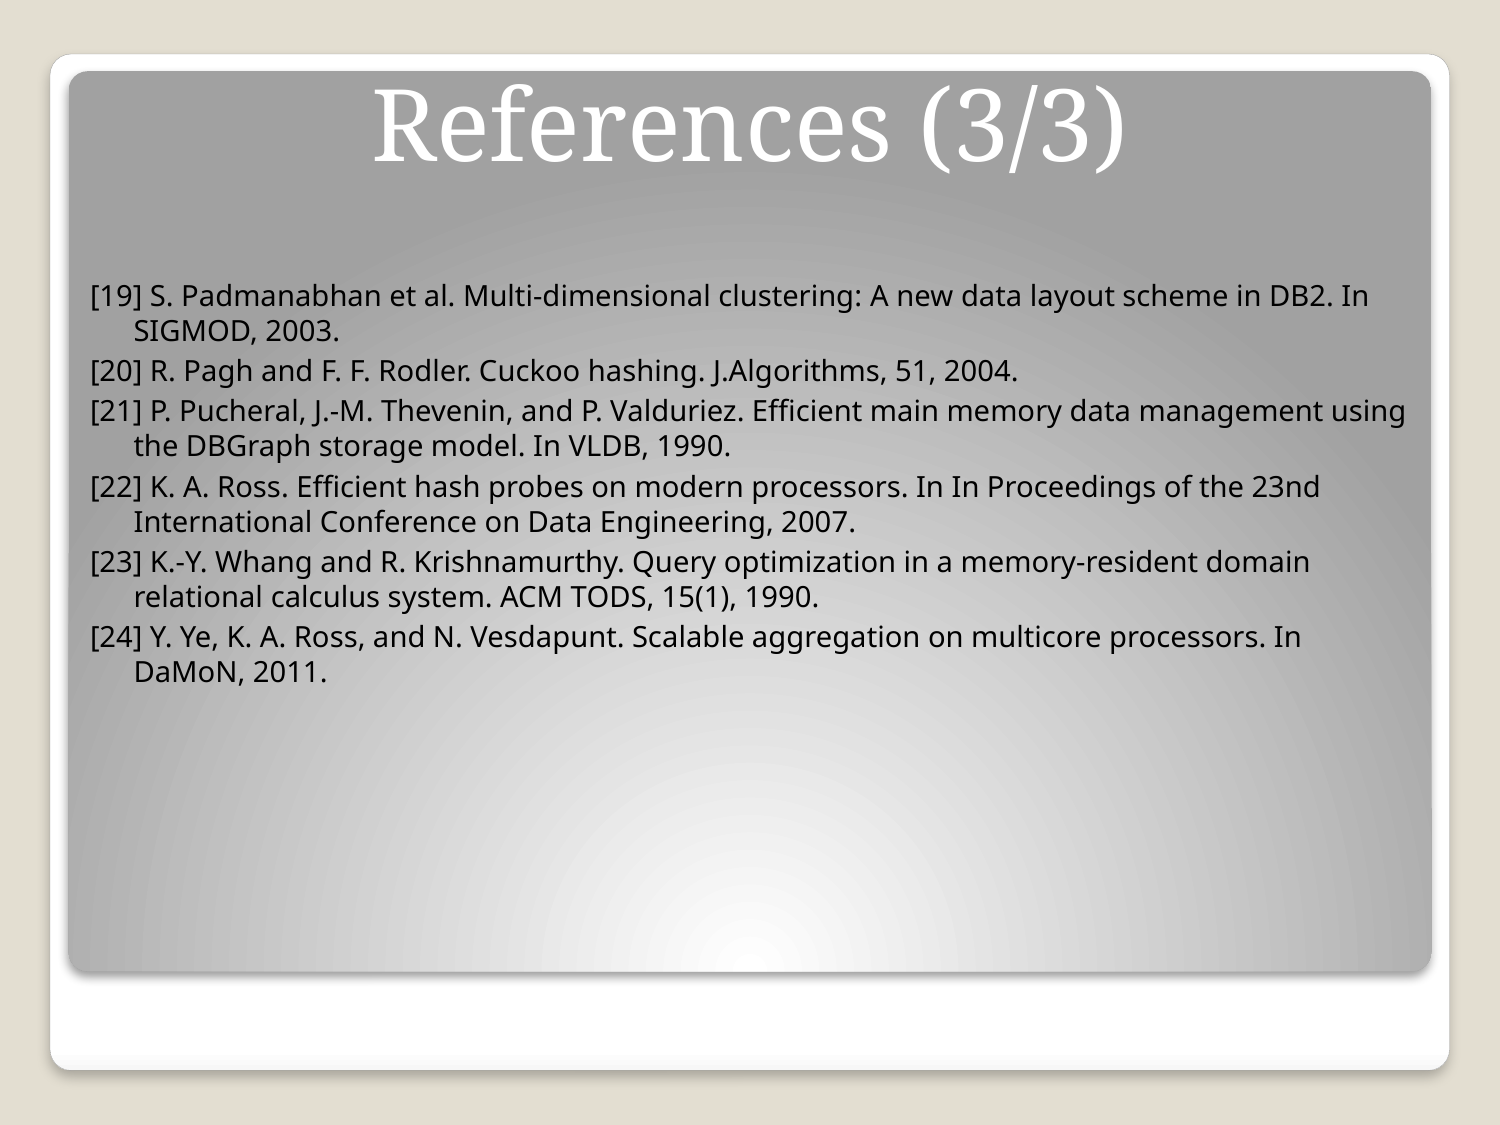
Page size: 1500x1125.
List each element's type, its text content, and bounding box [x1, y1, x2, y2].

title References (3/3) [75, 46, 1425, 262]
list [19] S. Padmanabhan et al. Multi-dimensional clustering: A new data layout scheme in DB2. In SIGMOD, 2003. [20] R. Pagh and F. F. Rodler. Cuckoo hashing. J.Algorithms, 51, 2004. [21] P. Pucheral, J.-M. Thevenin, and P. Valduriez. Efficient main memory data management using the DBGraph storage model. In VLDB, 1990. [22] K. A. Ross. Efficient hash probes on modern processors. In In Proceedings of the 23nd International Conference on Data Engineering, 2007. [23] K.-Y. Whang and R. Krishnamurthy. Query optimization in a memory-resident domain relational calculus system. ACM TODS, 15(1), 1990. [24] Y. Ye, K. A. Ross, and N. Vesdapunt. Scalable aggregation on multicore processors. In DaMoN, 2011. [75, 262, 1425, 931]
